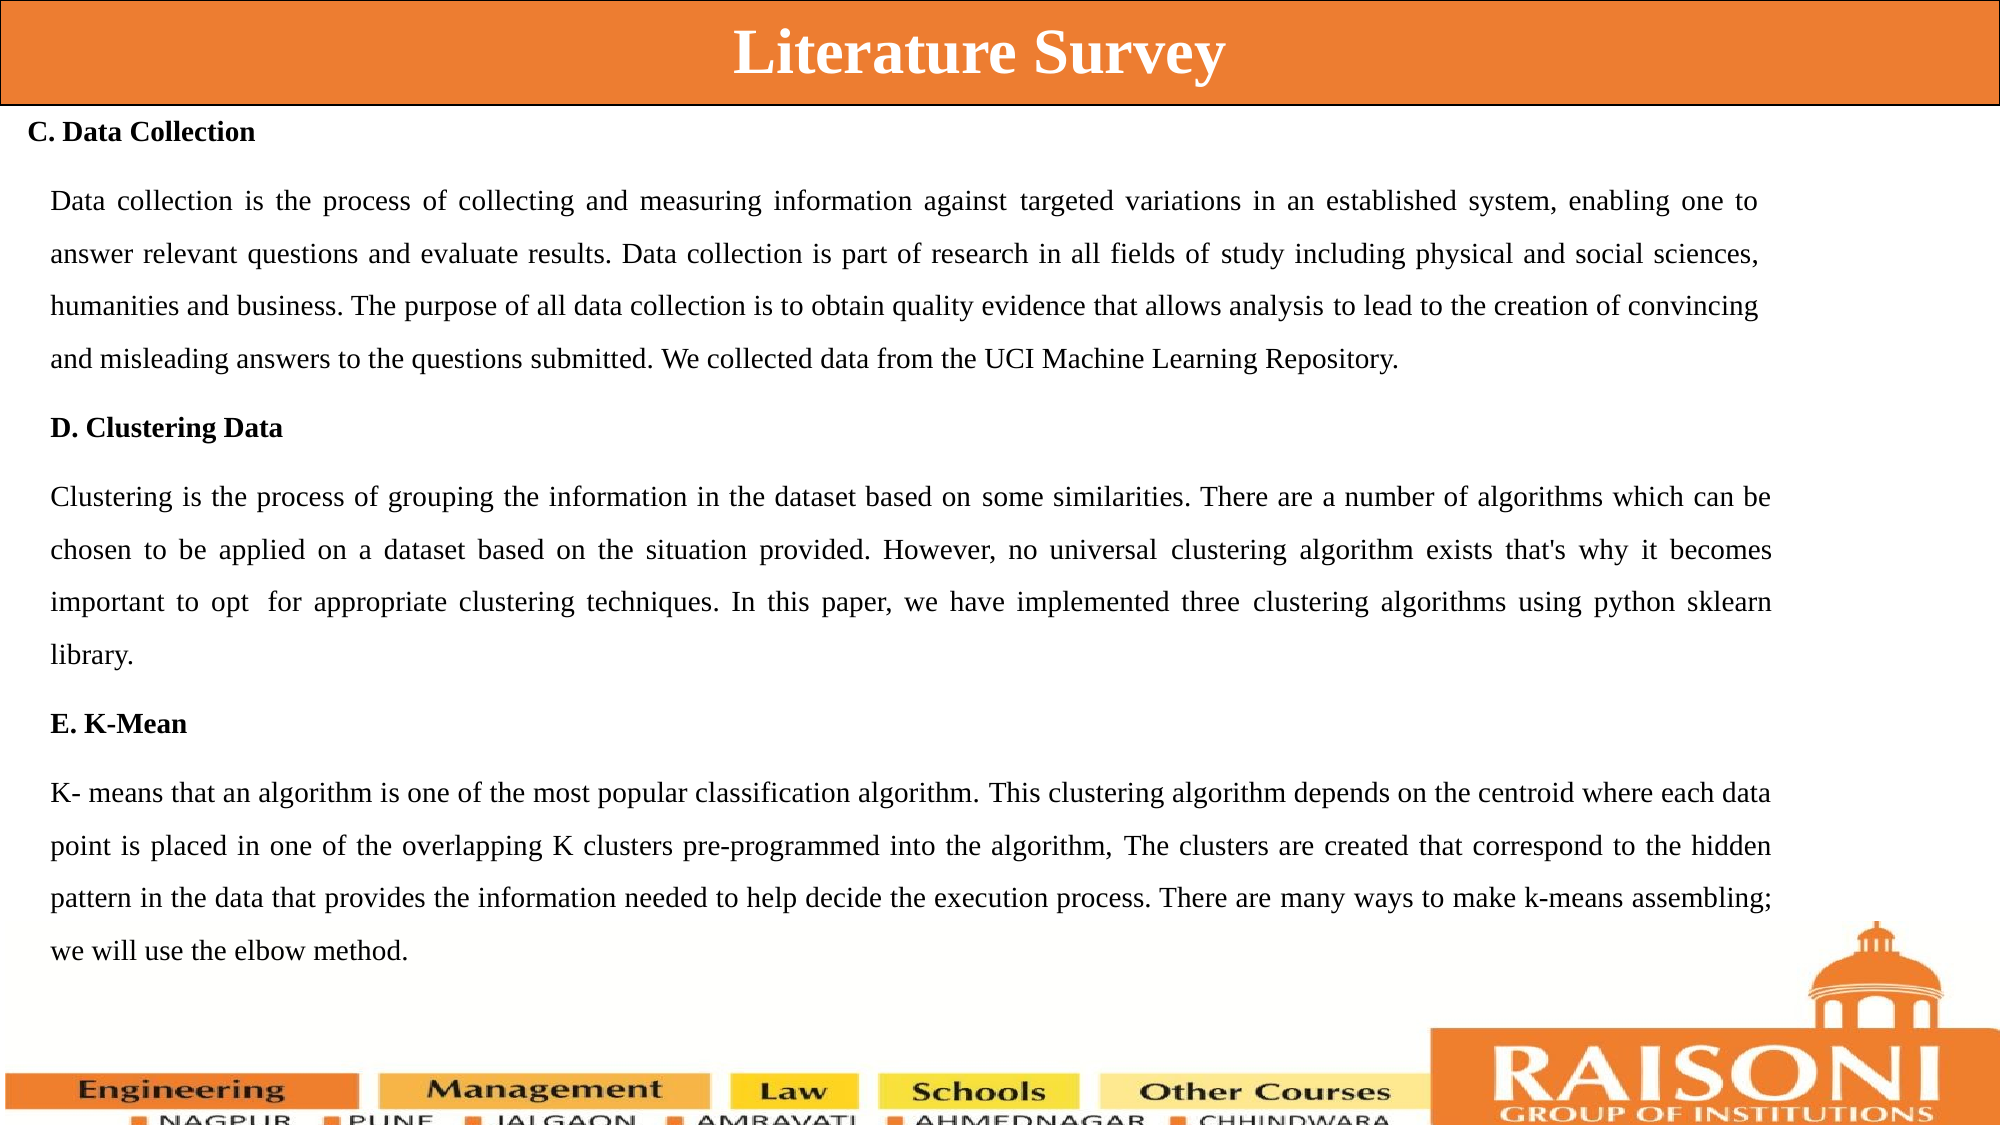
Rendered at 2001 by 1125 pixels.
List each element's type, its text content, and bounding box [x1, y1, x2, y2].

picture [5, 921, 2000, 1125]
text_box C. Data Collection Data collection is the process of collecting and measuring information against targeted variations in an established system, enabling one to answer relevant questions and evaluate results. Data collection is part of research in all fields of study including physical and social sciences, humanities and business. The purpose of all data collection is to obtain quality evidence that allows analysis to lead to the creation of convincing and misleading answers to the questions submitted. We collected data from the UCI Machine Learning Repository. D. Clustering Data Clustering is the process of grouping the information in the dataset based on some similarities. There are a number of algorithms which can be chosen to be applied on a dataset based on the situation provided. However, no universal clustering algorithm exists that's why it becomes important to opt for appropriate clustering techniques. In this paper, we have implemented three clustering algorithms using python sklearn library. E. K-Mean K- means that an algorithm is one of the most popular classification algorithm. This clustering algorithm depends on the centroid where each data point is placed in one of the overlapping K clusters pre-programmed into the algorithm, The clusters are created that correspond to the hidden pattern in the data that provides the information needed to help decide the execution process. There are many ways to make k-means assembling; we will use the elbow method. [12, 118, 1938, 919]
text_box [0, 0, 2000, 107]
